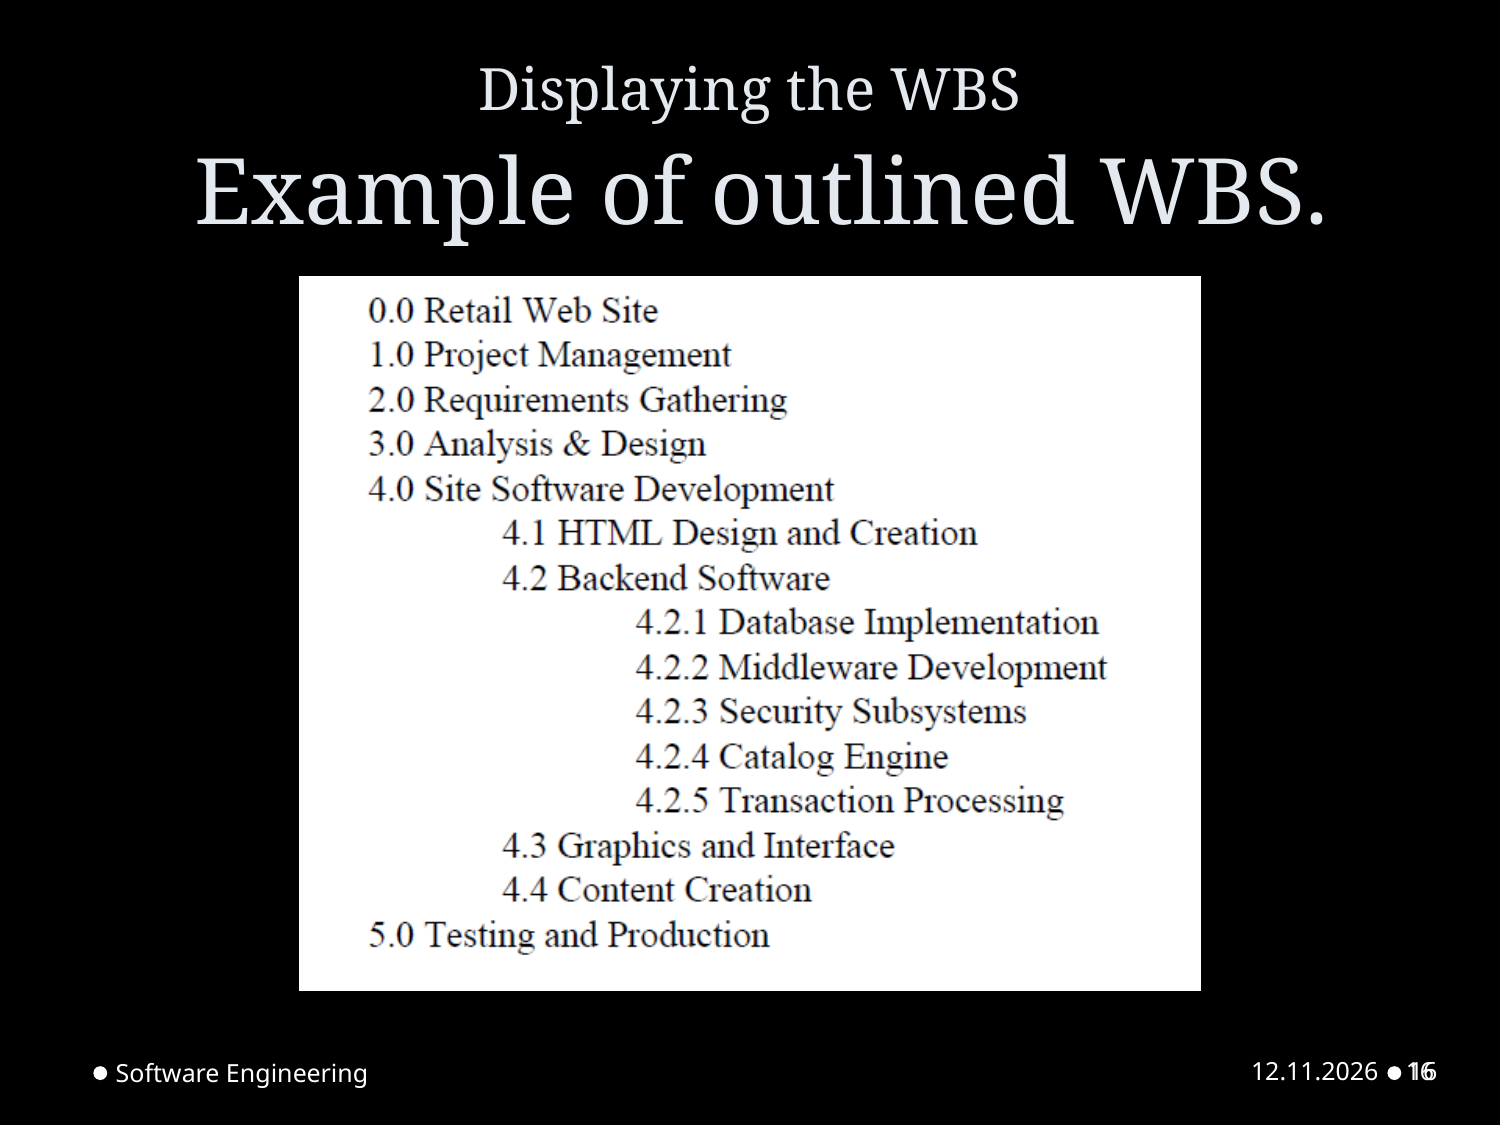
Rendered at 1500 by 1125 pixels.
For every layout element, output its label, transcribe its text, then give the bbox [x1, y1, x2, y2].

title Displaying the WBS Example of outlined WBS. [75, 0, 1425, 250]
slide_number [1043, 1042, 1386, 1103]
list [298, 276, 1201, 991]
slide_number 16 [1401, 1042, 1494, 1103]
footer Software Engineering [108, 1042, 576, 1103]
